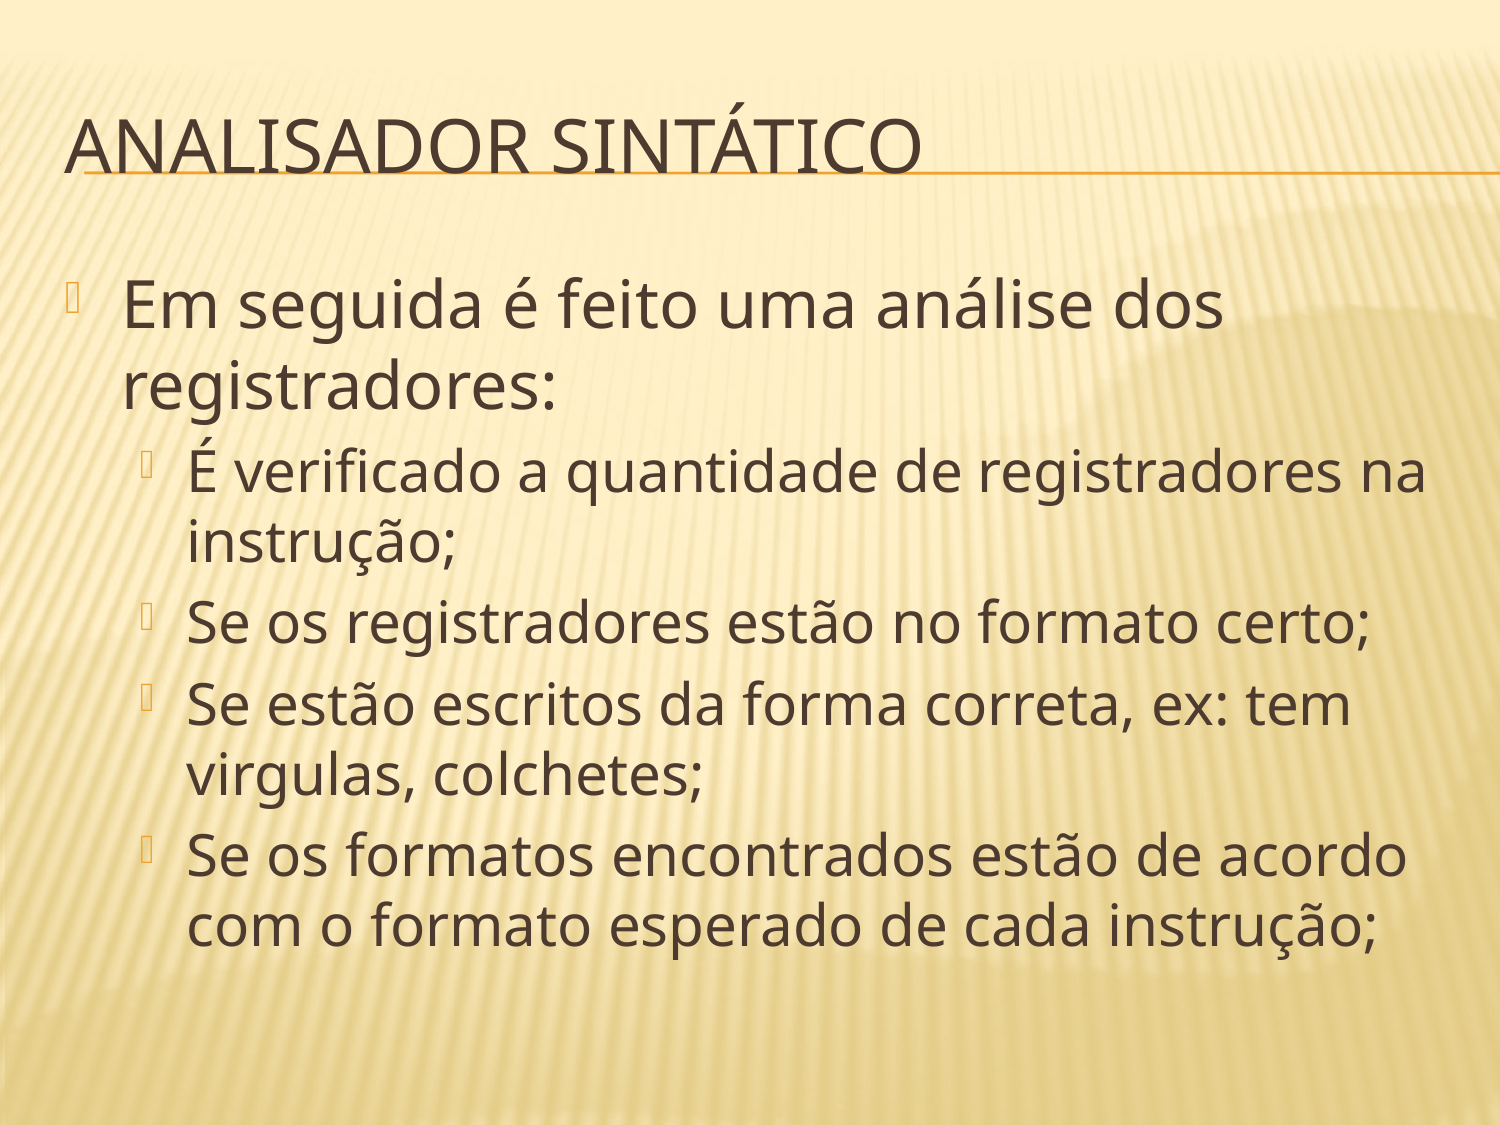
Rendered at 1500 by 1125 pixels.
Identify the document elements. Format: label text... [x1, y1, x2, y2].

list Em seguida é feito uma análise dos registradores: É verificado a quantidade de registradores na instrução; Se os registradores estão no formato certo; Se estão escritos da forma correta, ex: tem virgulas, colchetes; Se os formatos encontrados estão de acordo com o formato esperado de cada instrução; [50, 254, 1475, 998]
title Analisador Sintático [50, 75, 1475, 213]
